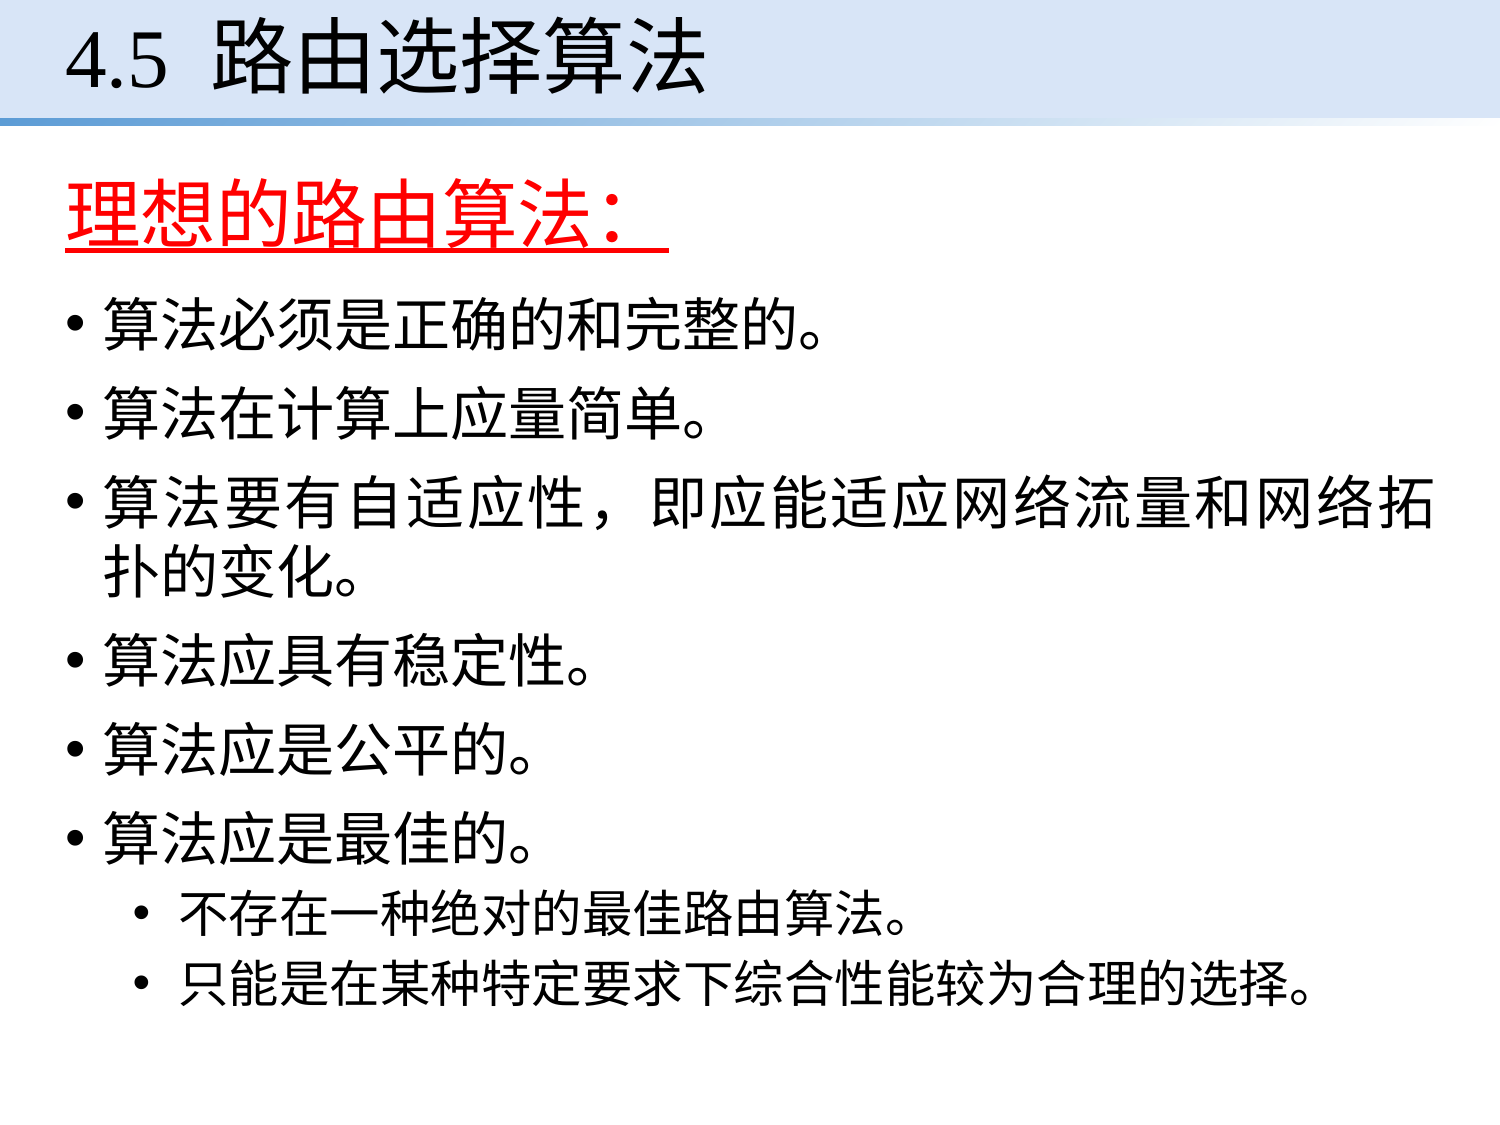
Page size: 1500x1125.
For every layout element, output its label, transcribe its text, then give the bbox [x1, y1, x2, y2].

list 理想的路由算法： 算法必须是正确的和完整的。 算法在计算上应量简单。 算法要有自适应性，即应能适应网络流量和网络拓扑的变化。 算法应具有稳定性。 算法应是公平的。 算法应是最佳的。 不存在一种绝对的最佳路由算法。 只能是在某种特定要求下综合性能较为合理的选择。 [50, 149, 1451, 1028]
title 4.5 路由选择算法 [50, 1, 1453, 120]
text_box [434, 120, 442, 126]
